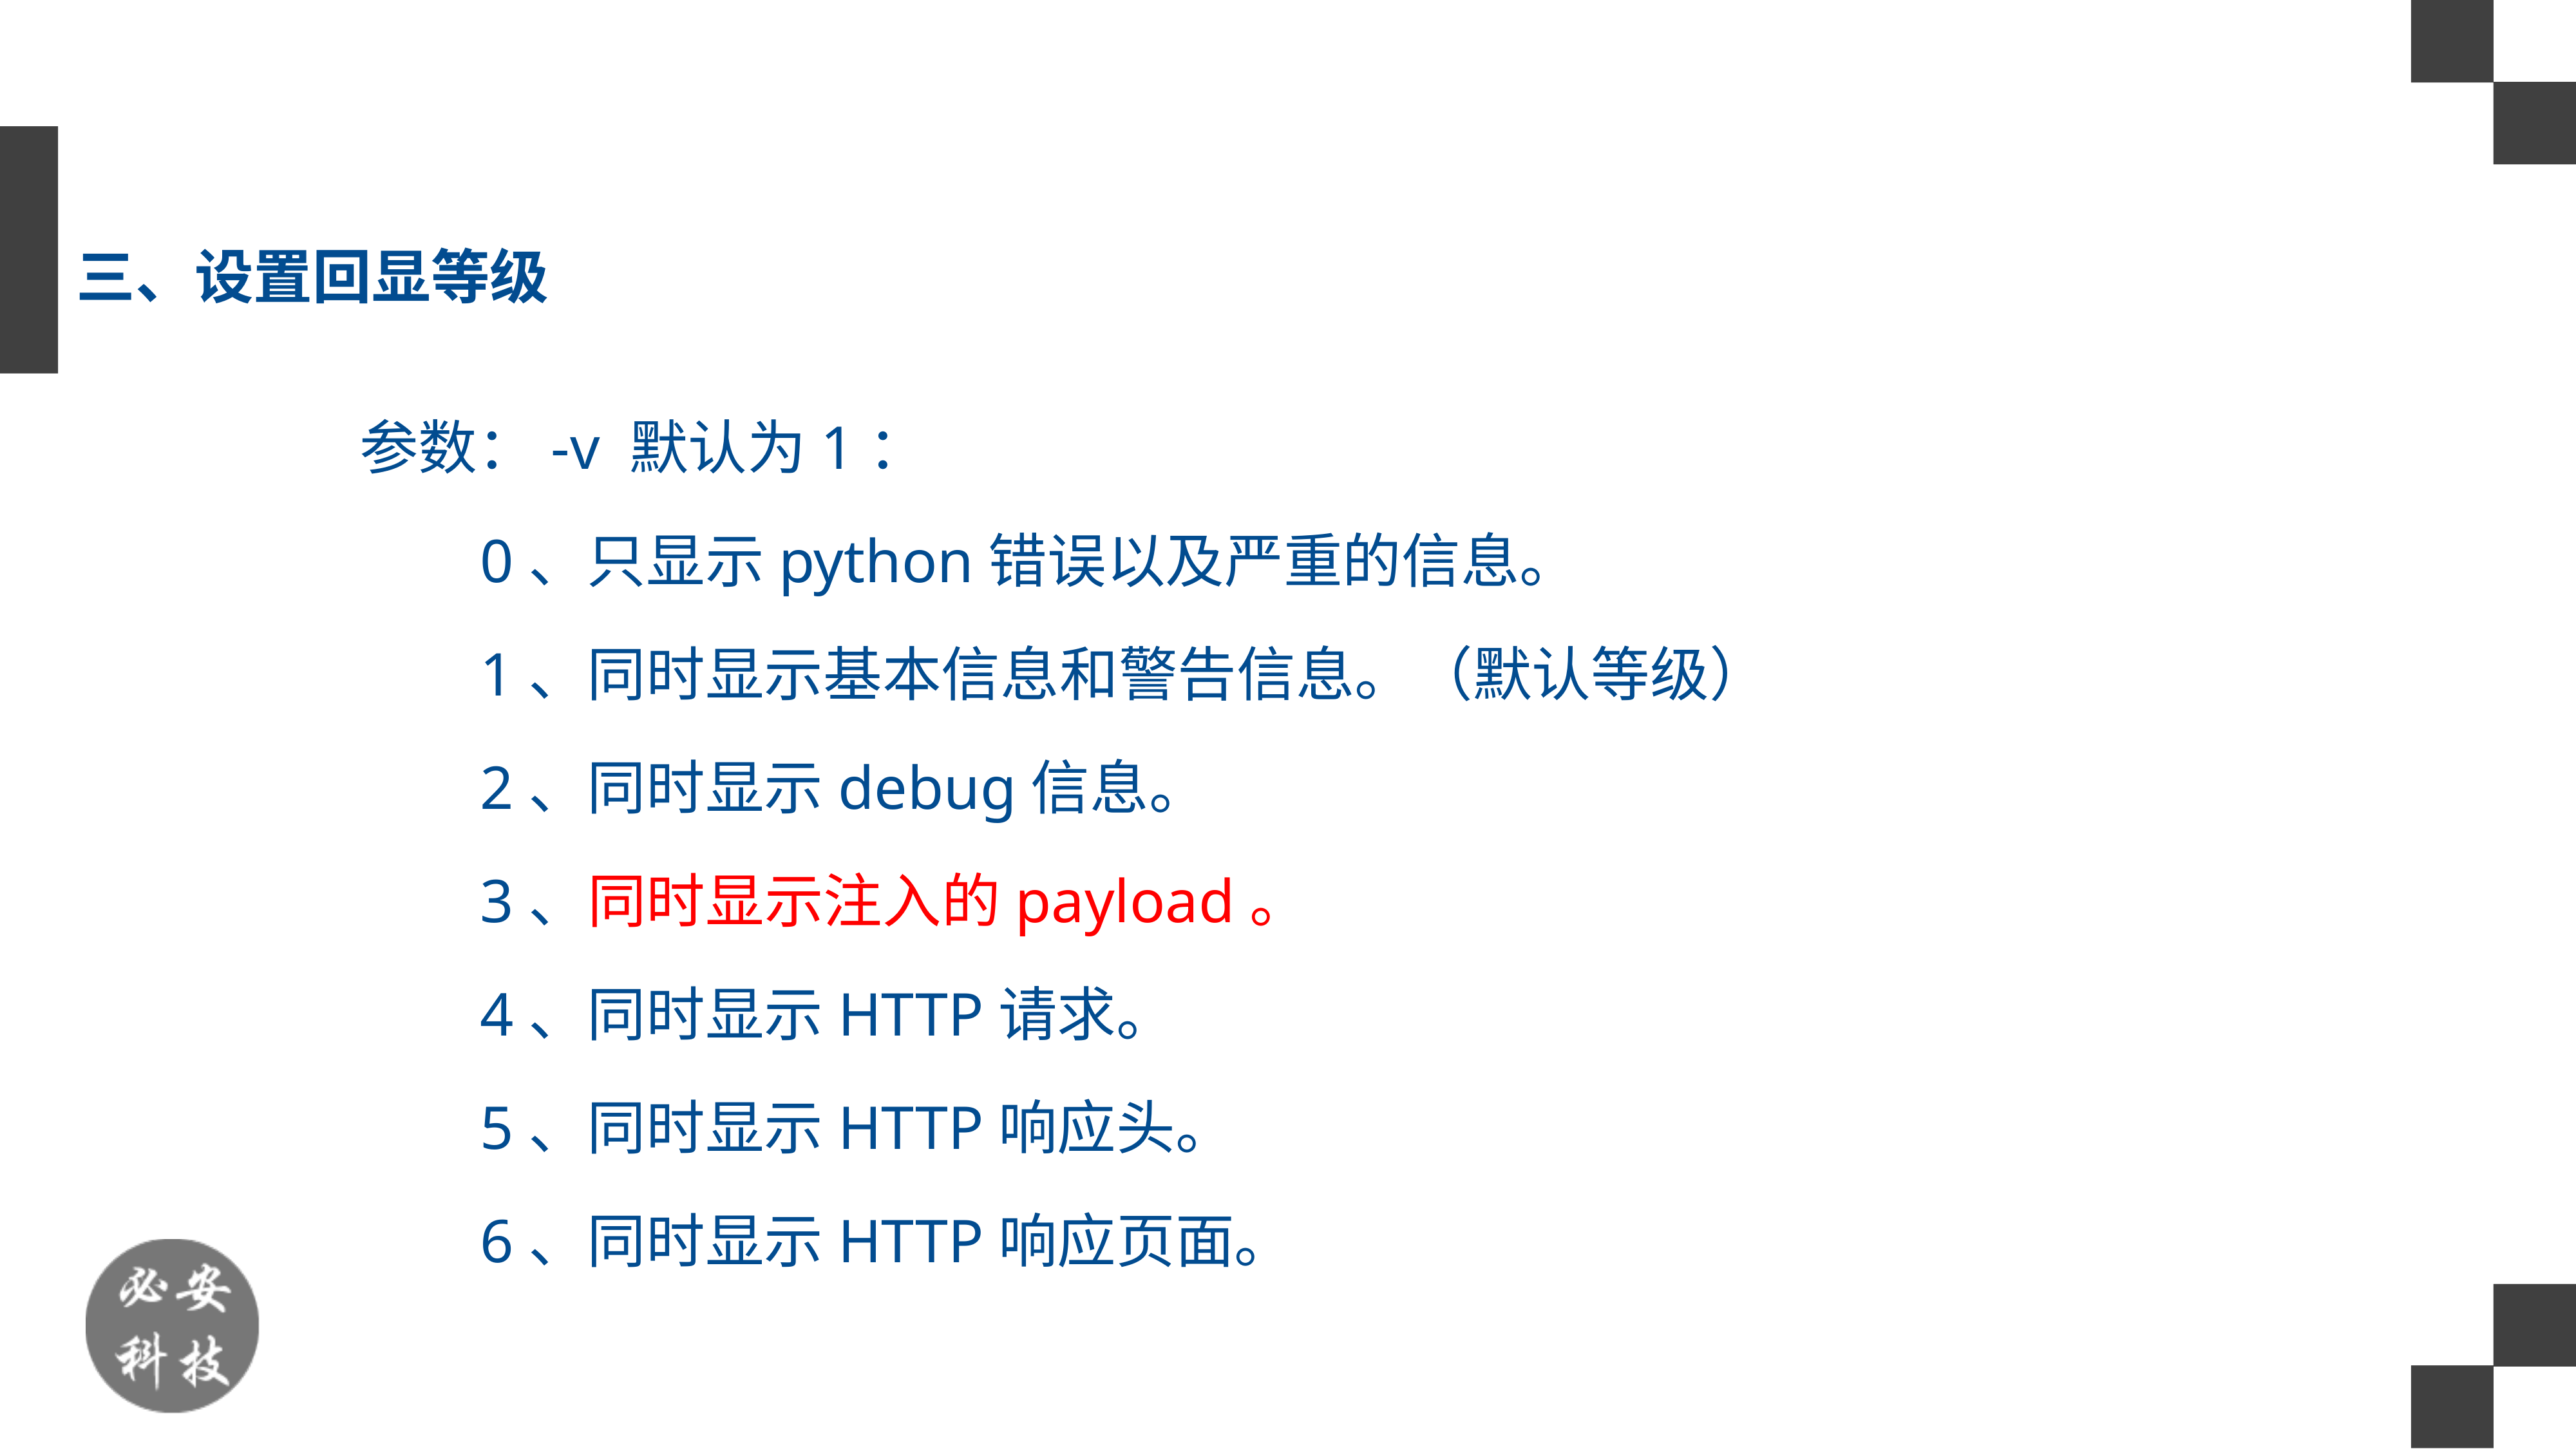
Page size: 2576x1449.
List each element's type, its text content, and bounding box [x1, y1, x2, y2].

text_box 三、设置回显等级 [67, 183, 559, 316]
text_box 参数：-v 默认为1： 0、只显示python错误以及严重的信息。 1、同时显示基本信息和警告信息。（默认等级） 2、同时显示debug信息。 3、同时显示注入的payload。 4、同时显示HTTP请求。 5、同时显示HTTP响应头。 6、同时显示HTTP响应页面。 [305, 362, 2456, 1280]
picture [86, 1239, 261, 1415]
